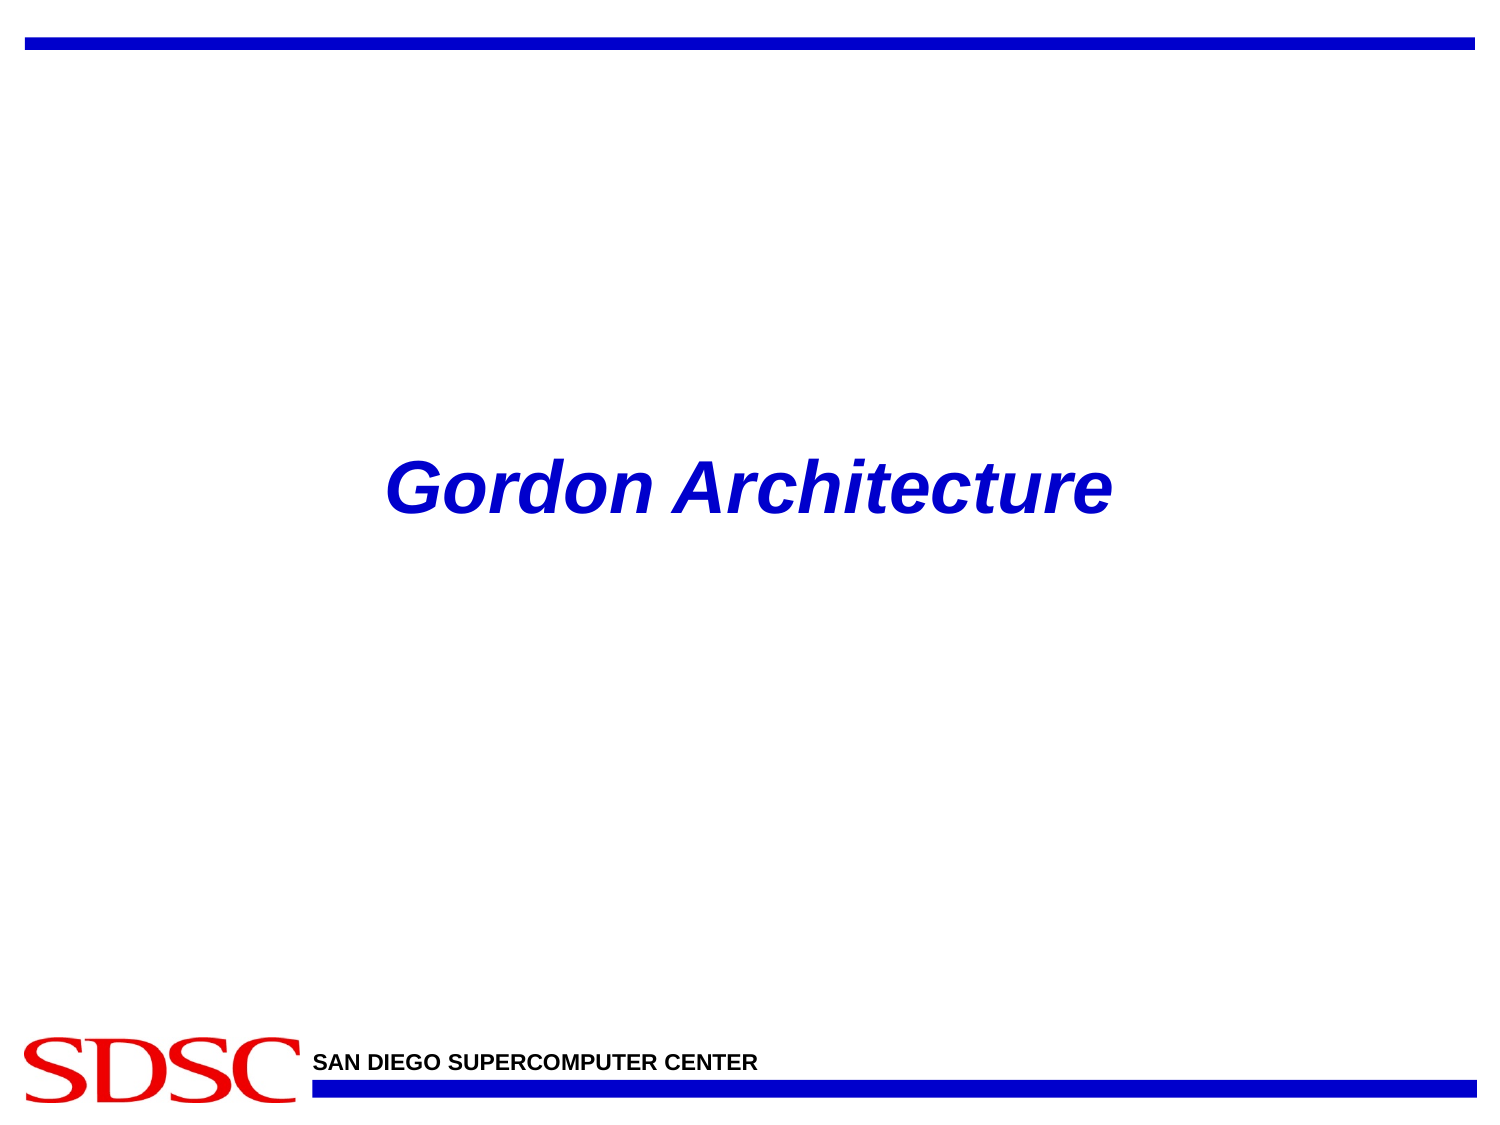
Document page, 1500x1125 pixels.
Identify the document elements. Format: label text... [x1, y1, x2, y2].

picture [24, 1037, 300, 1103]
title Gordon Architecture [24, 404, 1475, 575]
